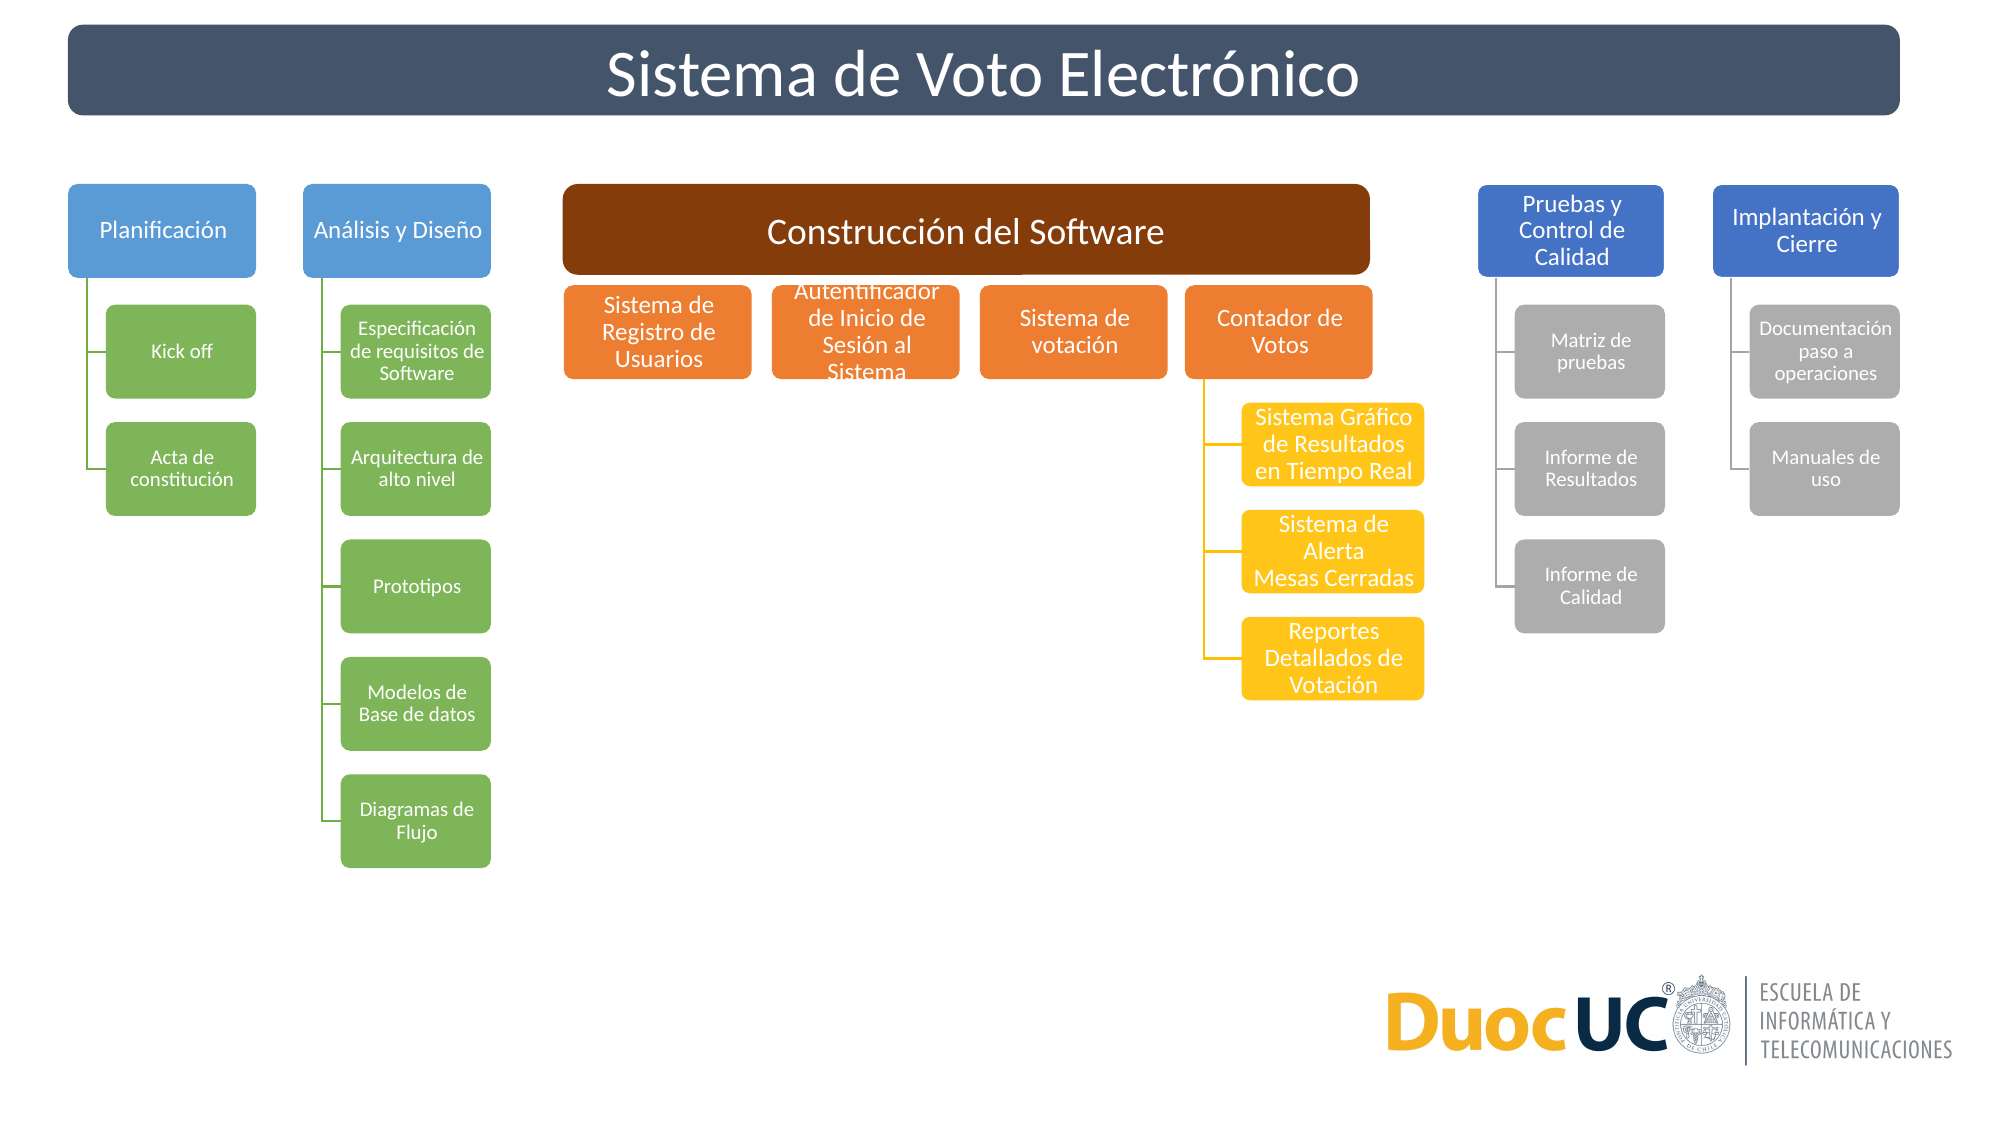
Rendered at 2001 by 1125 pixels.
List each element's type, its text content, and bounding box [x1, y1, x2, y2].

text_box Sistema de Voto Electrónico [66, 23, 1901, 117]
picture [1386, 972, 1953, 1068]
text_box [67, 183, 1900, 1068]
